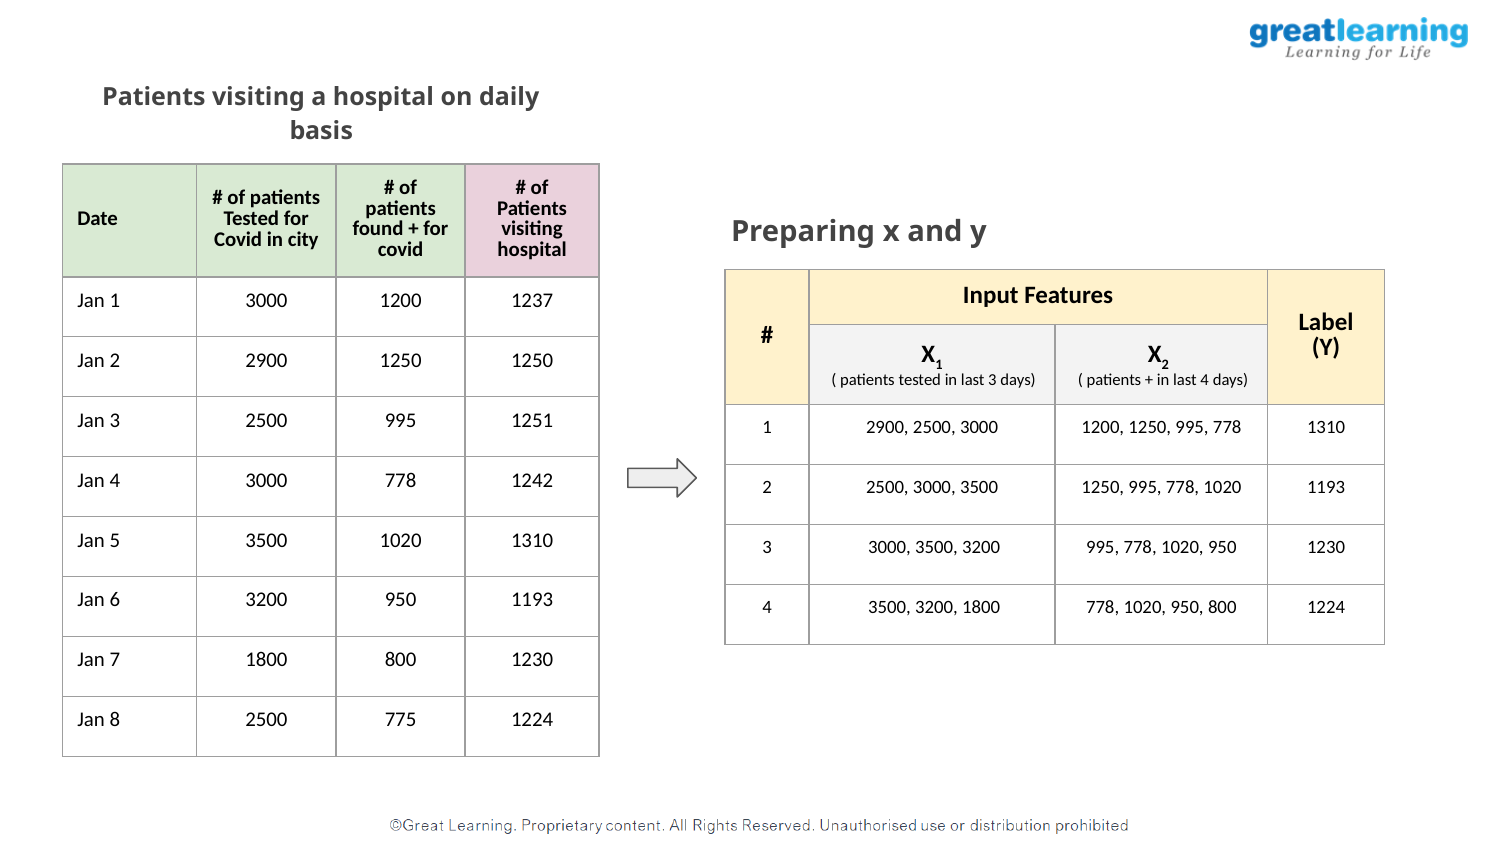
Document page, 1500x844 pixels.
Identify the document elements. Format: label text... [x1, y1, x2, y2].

table_cell 1224 [1268, 585, 1384, 644]
picture [368, 811, 1150, 844]
table_cell 995 [337, 397, 464, 456]
table_cell Jan 7 [63, 637, 196, 696]
table_cell 3 [726, 525, 808, 584]
text_box Preparing x and y [716, 202, 1438, 259]
table_header # of Patients visiting hospital [466, 165, 598, 276]
table_cell 1 [726, 405, 808, 464]
table_cell 1237 [466, 278, 598, 336]
table_cell 2900 [197, 337, 335, 396]
table_cell 1193 [466, 577, 598, 636]
table_cell 1200 [337, 278, 464, 336]
table_header # [726, 270, 808, 404]
table_cell 3000, 3500, 3200 [810, 525, 1054, 584]
table_cell Jan 2 [63, 337, 196, 396]
table_cell 1230 [466, 637, 598, 696]
table_cell Jan 8 [63, 697, 196, 756]
table_cell 950 [337, 577, 464, 636]
table_cell 800 [337, 637, 464, 696]
table_cell 1230 [1268, 525, 1384, 584]
table_cell 1250 [466, 337, 598, 396]
table_cell 3000 [197, 278, 335, 336]
table_cell 3500 [197, 517, 335, 576]
table_cell 1310 [1268, 405, 1384, 464]
table_cell 995, 778, 1020, 950 [1056, 525, 1267, 584]
table_cell 1250, 995, 778, 1020 [1056, 465, 1267, 524]
table_cell 2 [726, 465, 808, 524]
table_cell 2500 [197, 397, 335, 456]
table_cell 3500, 3200, 1800 [810, 585, 1054, 644]
table_cell Jan 4 [63, 457, 196, 516]
table_cell 1242 [466, 457, 598, 516]
table_cell 2500, 3000, 3500 [810, 465, 1054, 524]
table_header Input Features [810, 270, 1267, 324]
table_cell X1 ( patients tested in last 3 days) [810, 325, 1054, 404]
table_cell 1800 [197, 637, 335, 696]
table_cell 1251 [466, 397, 598, 456]
table_cell 778, 1020, 950, 800 [1056, 585, 1267, 644]
table_cell 3000 [197, 457, 335, 516]
table_cell 1250 [337, 337, 464, 396]
picture [1249, 16, 1469, 61]
text_box [627, 458, 697, 498]
table_cell 2900, 2500, 3000 [810, 405, 1054, 464]
table_cell Jan 6 [63, 577, 196, 636]
table_cell Jan 1 [63, 278, 196, 336]
table_header # of patients Tested for Covid in city [197, 165, 335, 276]
table_cell 1193 [1268, 465, 1384, 524]
table_cell 1020 [337, 517, 464, 576]
table_cell 1200, 1250, 995, 778 [1056, 405, 1267, 464]
table_header # of patients found + for covid [337, 165, 464, 276]
table_cell X2 ( patients + in last 4 days) [1056, 325, 1267, 404]
table_header Date [63, 165, 196, 276]
table_cell Jan 3 [63, 397, 196, 456]
table_cell 4 [726, 585, 808, 644]
table_header Label (Y) [1268, 270, 1384, 404]
table_cell 1224 [466, 697, 598, 756]
table_cell Jan 5 [63, 517, 196, 576]
table_cell 778 [337, 457, 464, 516]
table_cell 775 [337, 697, 464, 756]
table_cell 3200 [197, 577, 335, 636]
table_cell 1310 [466, 517, 598, 576]
table_cell 2500 [197, 697, 335, 756]
text_box Patients visiting a hospital on daily basis [62, 56, 580, 163]
